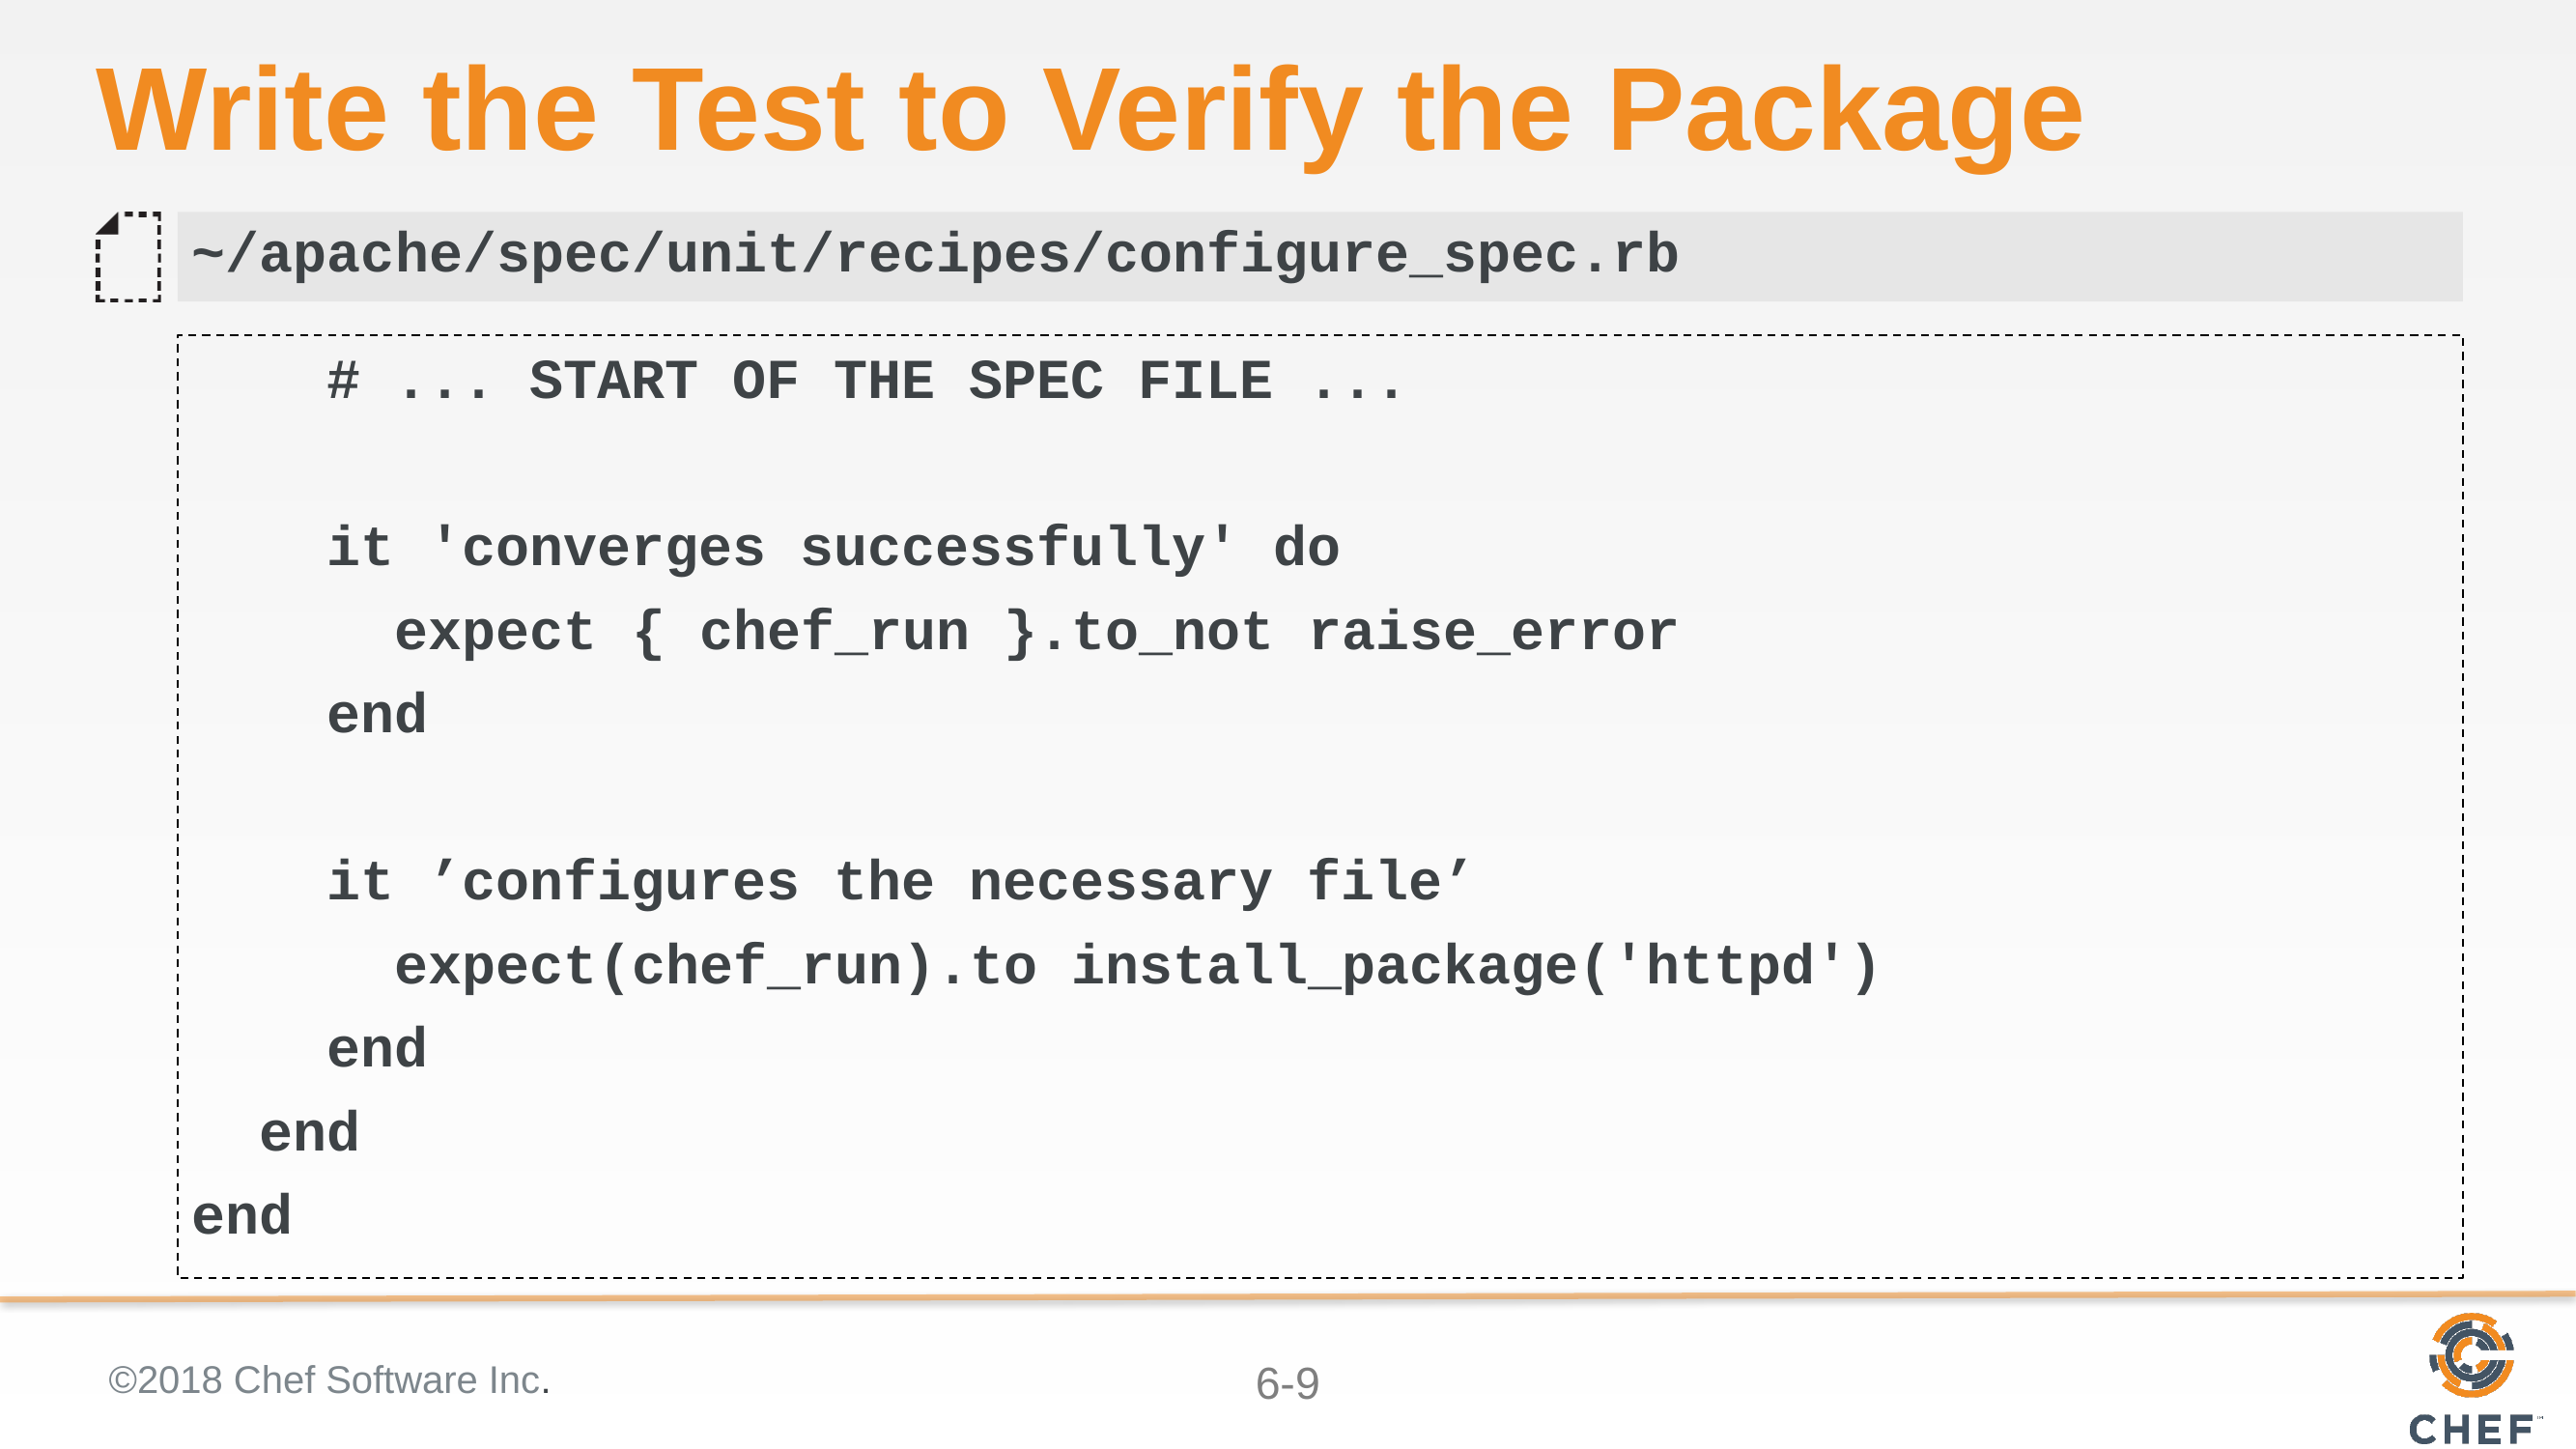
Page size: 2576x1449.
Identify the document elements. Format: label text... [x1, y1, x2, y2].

title Write the Test to Verify the Package [96, 48, 2463, 180]
list ~/apache/spec/unit/recipes/configure_spec.rb [177, 212, 2463, 302]
picture [2399, 1297, 2551, 1449]
list # ... START OF THE SPEC FILE ... it 'converges successfully' do expect { chef_run }.to_not raise_error end it ’configures the necessary file’ expect(chef_run).to install_package('httpd') end end end [177, 334, 2464, 1279]
